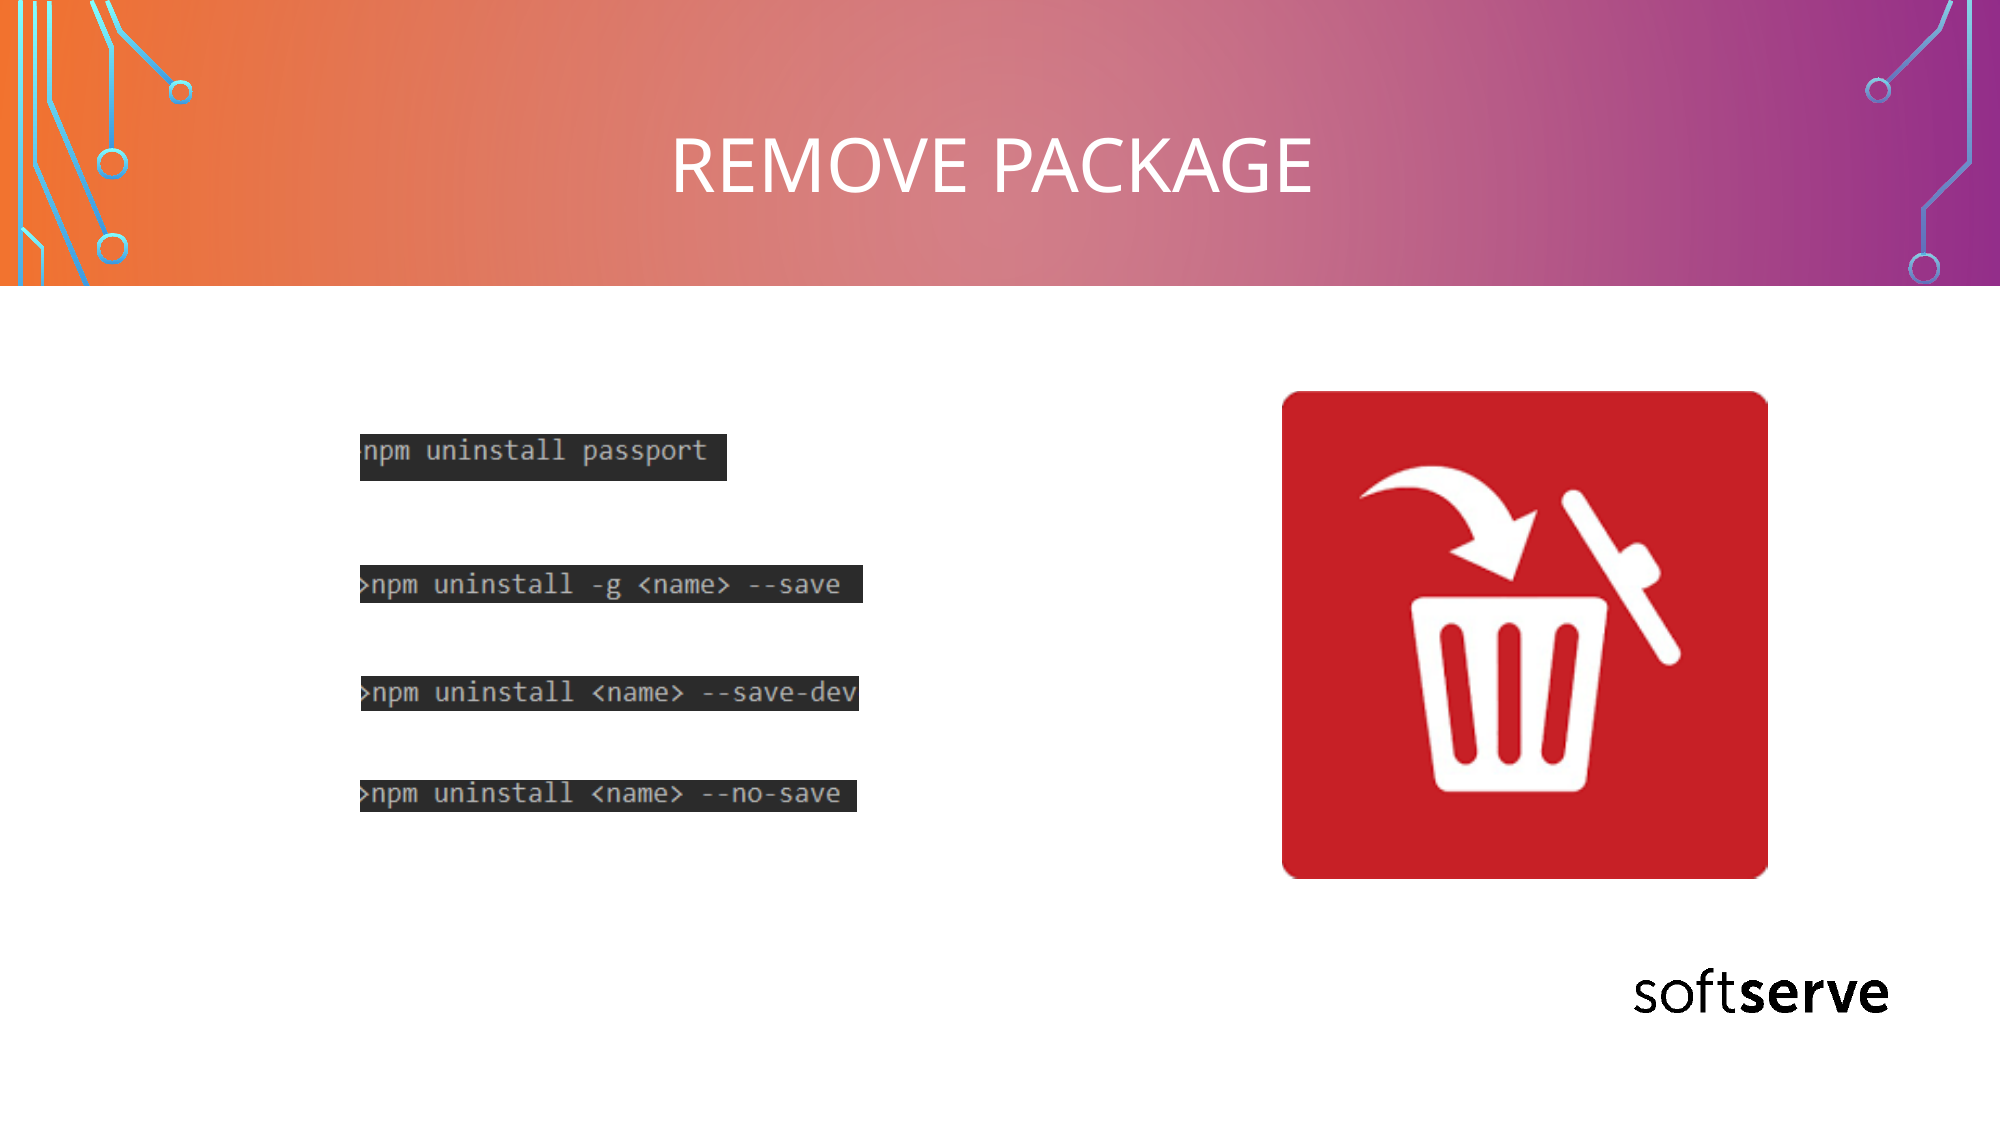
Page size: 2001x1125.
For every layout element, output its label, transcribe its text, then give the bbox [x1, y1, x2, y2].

picture [1634, 968, 1888, 1013]
picture [360, 565, 863, 604]
picture [1281, 390, 1768, 879]
title REMOVE PACKAGE [112, 112, 1888, 225]
picture [361, 676, 859, 712]
picture [360, 434, 727, 481]
picture [360, 780, 857, 813]
